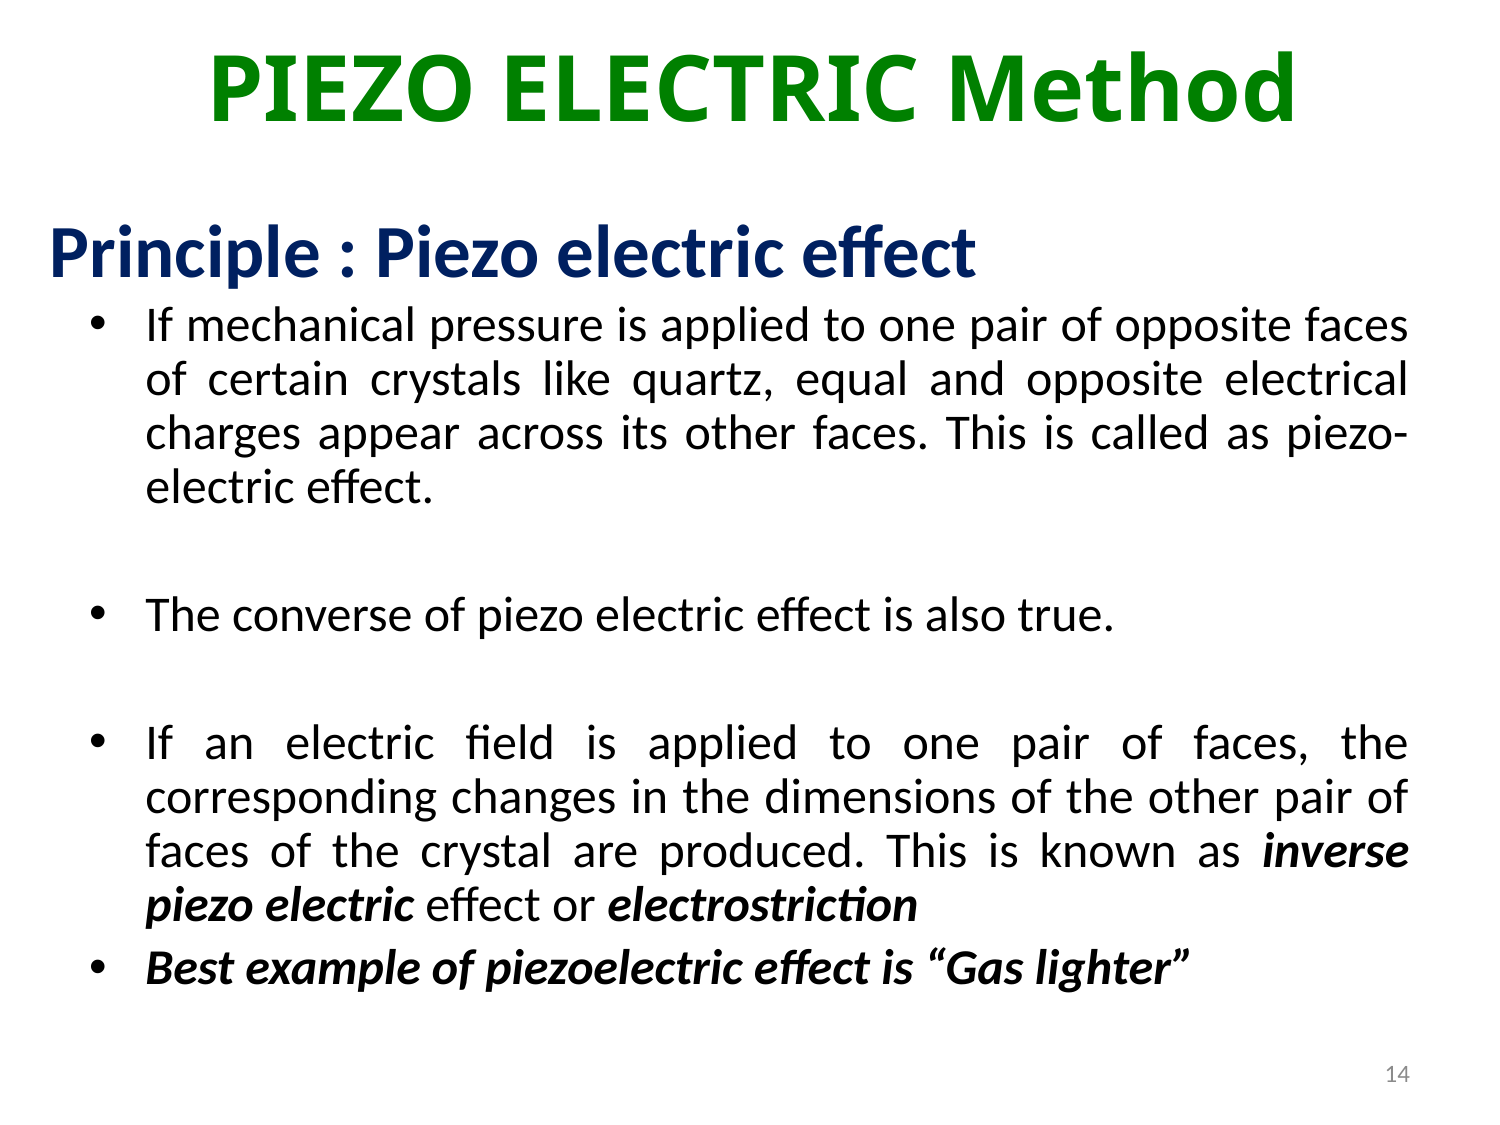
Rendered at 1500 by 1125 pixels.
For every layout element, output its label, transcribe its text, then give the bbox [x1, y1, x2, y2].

text_box If mechanical pressure is applied to one pair of opposite faces of certain crystals like quartz, equal and opposite electrical charges appear across its other faces. This is called as piezo-electric effect. The converse of piezo electric effect is also true. If an electric field is applied to one pair of faces, the corresponding changes in the dimensions of the other pair of faces of the crystal are produced. This is known as inverse piezo electric effect or electrostriction Best example of piezoelectric effect is “Gas lighter” [74, 290, 1425, 1034]
slide_number 14 [1074, 1042, 1425, 1103]
text_box Principle : Piezo electric effect [34, 205, 995, 302]
text_box PIEZO ELECTRIC Method [191, 22, 1316, 148]
